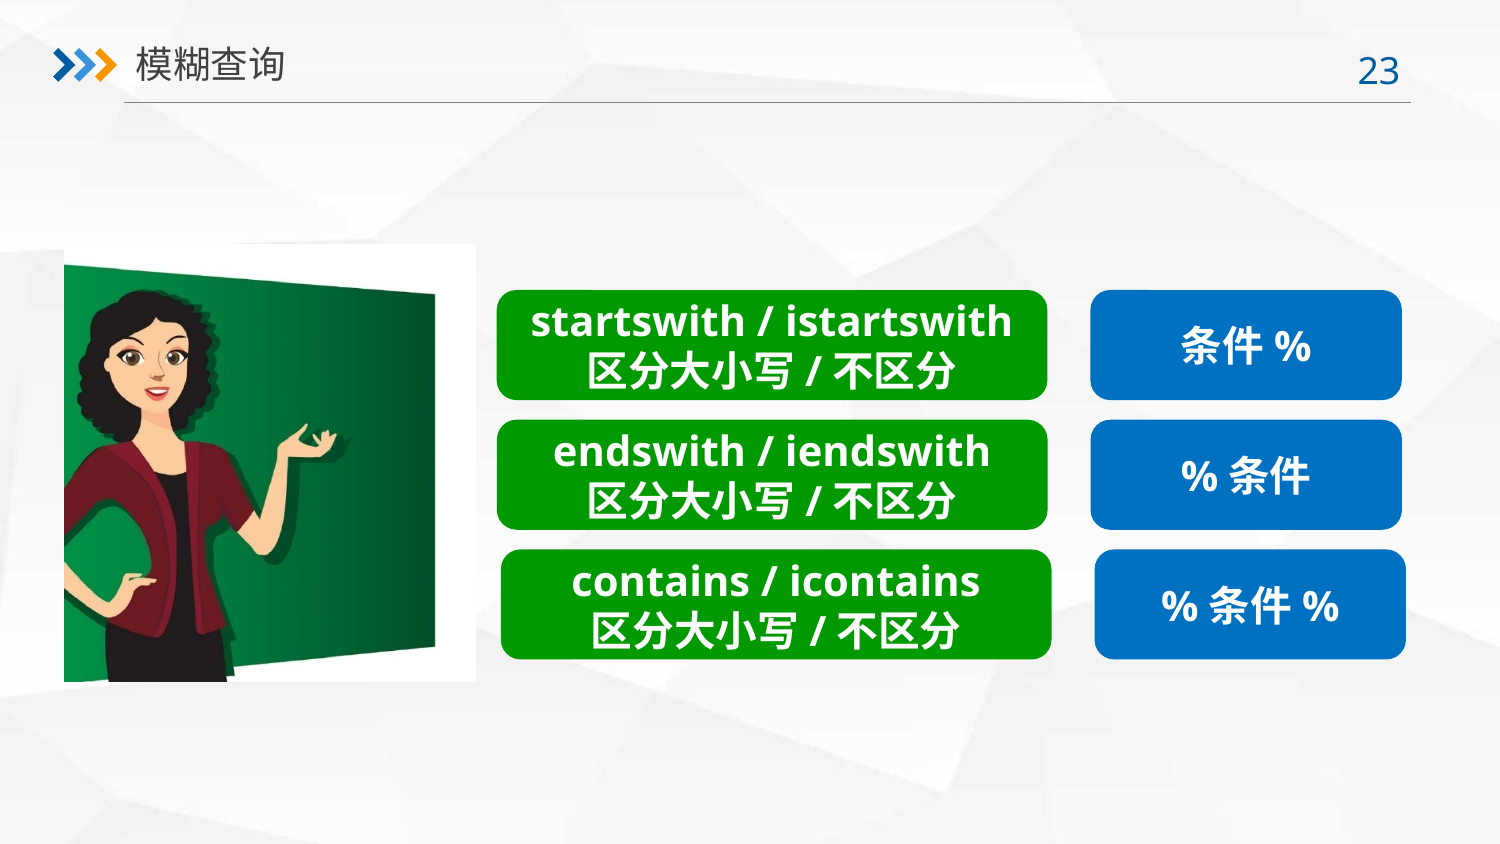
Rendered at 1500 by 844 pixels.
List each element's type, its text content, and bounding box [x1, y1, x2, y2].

text_box contains / icontains 区分大小写/不区分 [500, 549, 1052, 660]
text_box 条件% [1090, 289, 1402, 401]
text_box startswith / istartswith 区分大小写/不区分 [496, 289, 1048, 401]
text_box %条件% [1094, 549, 1406, 660]
picture [0, 0, 1500, 844]
text_box 模糊查询 [135, 32, 573, 95]
text_box %条件 [1090, 419, 1402, 530]
text_box endswith / iendswith 区分大小写/不区分 [496, 419, 1048, 530]
